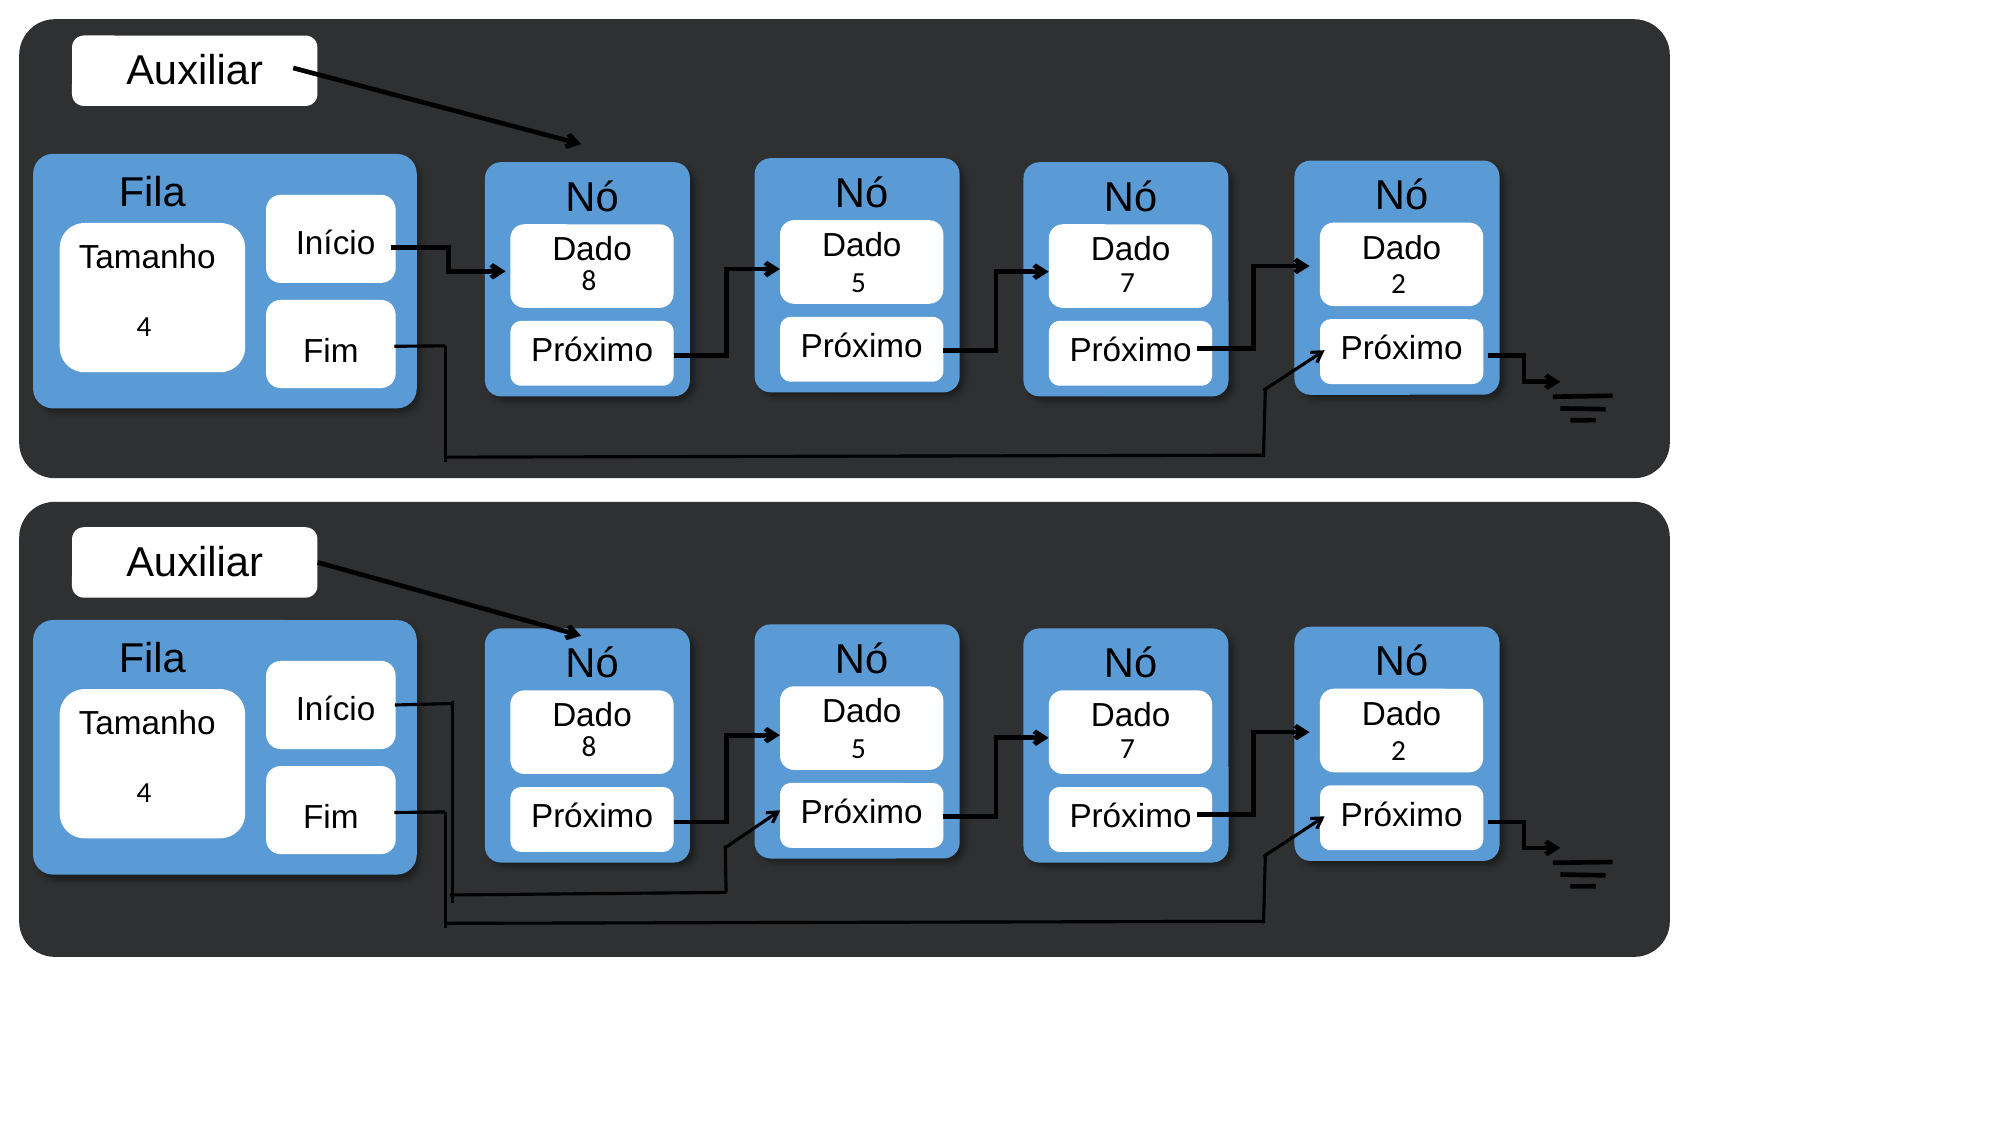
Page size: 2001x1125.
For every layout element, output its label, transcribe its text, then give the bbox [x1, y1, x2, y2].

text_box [1263, 350, 1325, 391]
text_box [1294, 160, 1500, 395]
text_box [1487, 355, 1561, 382]
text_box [484, 628, 690, 863]
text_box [1552, 395, 1613, 421]
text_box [1197, 266, 1310, 349]
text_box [1487, 821, 1561, 848]
text_box [18, 18, 1671, 480]
text_box [18, 500, 1671, 958]
text_box [70, 34, 319, 107]
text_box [1263, 816, 1325, 857]
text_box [754, 158, 960, 393]
text_box [70, 526, 319, 599]
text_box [1552, 861, 1613, 887]
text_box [754, 624, 960, 859]
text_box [33, 619, 417, 875]
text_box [1197, 732, 1310, 815]
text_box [673, 268, 780, 356]
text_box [484, 162, 690, 397]
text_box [317, 562, 582, 636]
text_box Auxiliar [96, 527, 294, 593]
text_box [943, 737, 1049, 817]
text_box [33, 153, 417, 409]
text_box Auxiliar [96, 35, 294, 101]
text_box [391, 247, 506, 272]
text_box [1023, 162, 1229, 397]
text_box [725, 810, 781, 848]
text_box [673, 735, 780, 822]
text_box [293, 68, 582, 145]
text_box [1294, 626, 1500, 861]
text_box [1023, 628, 1229, 863]
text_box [943, 271, 1049, 351]
